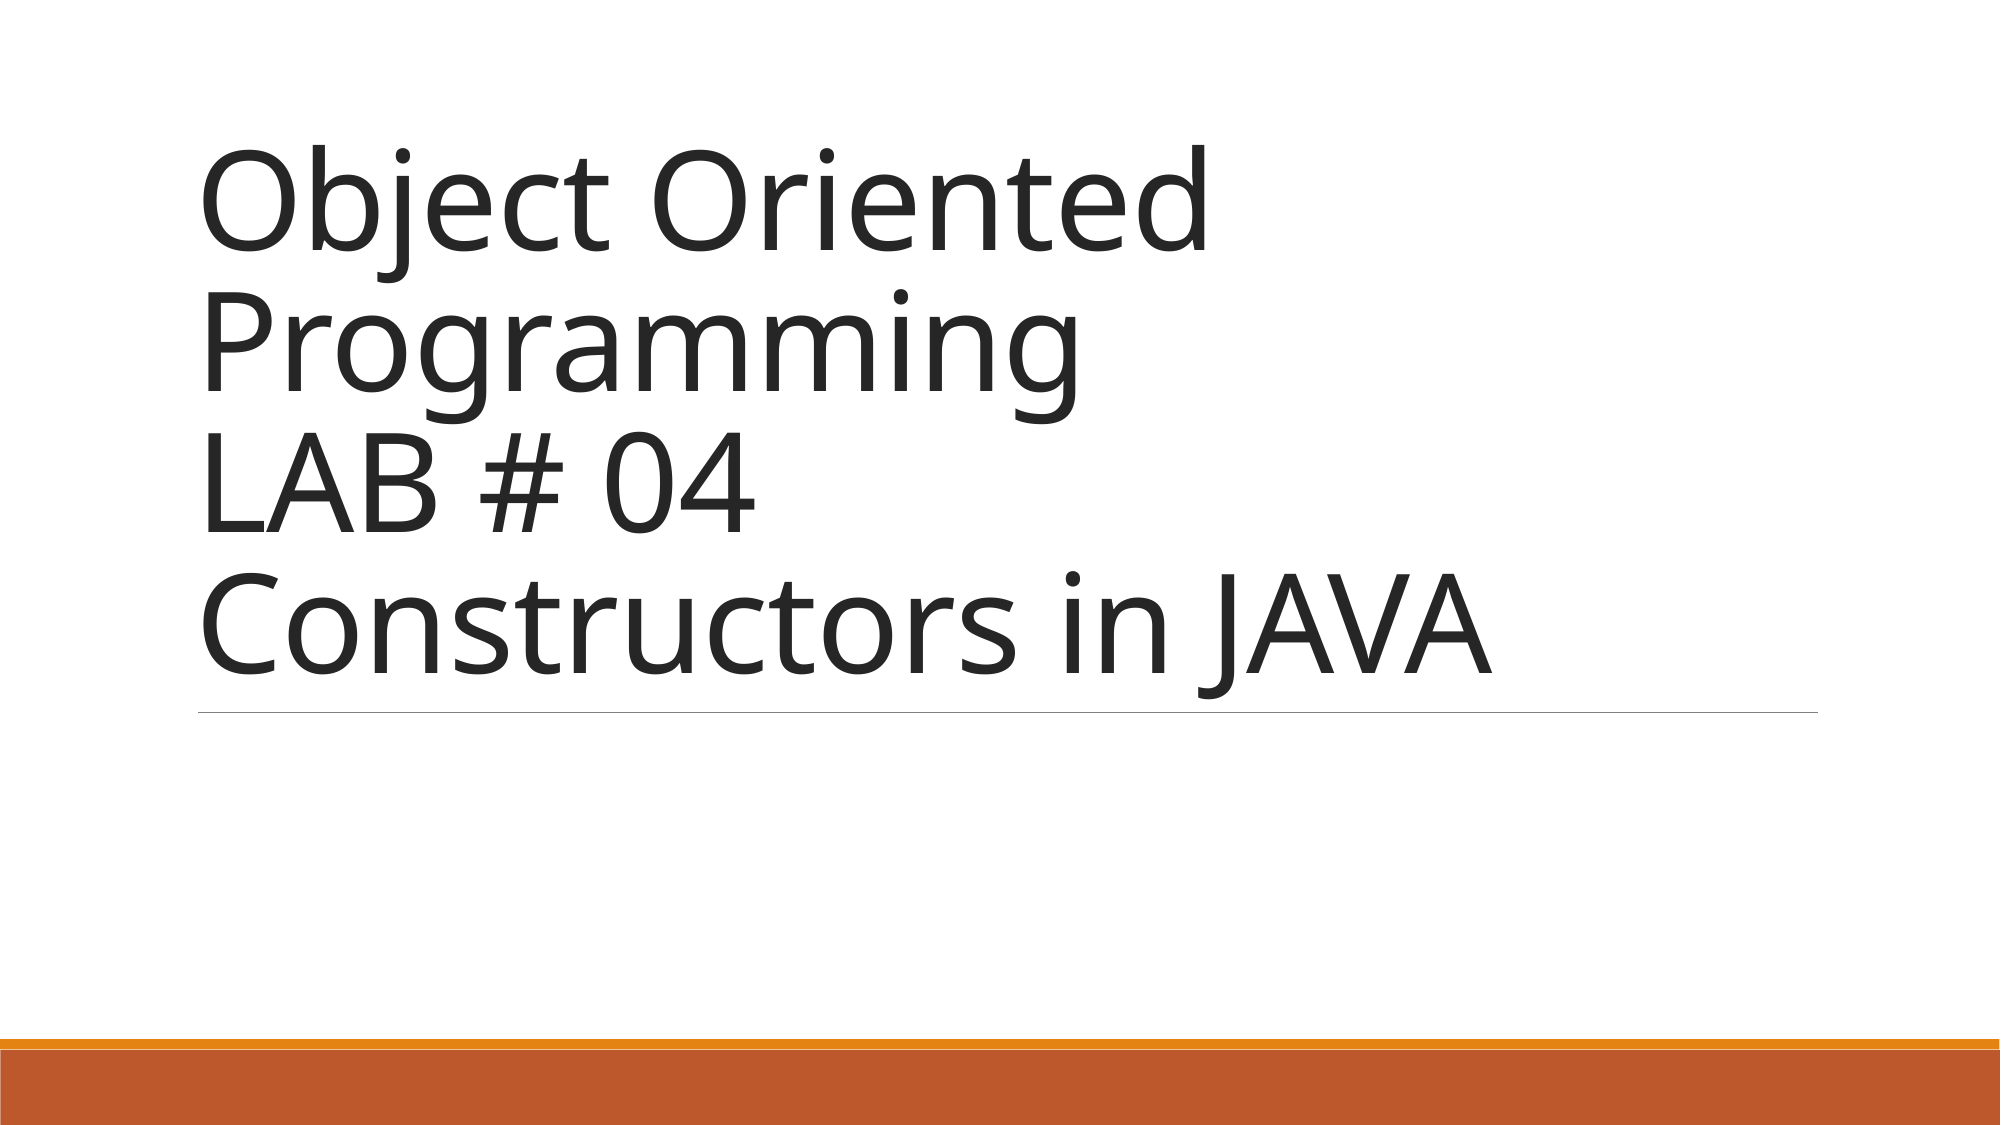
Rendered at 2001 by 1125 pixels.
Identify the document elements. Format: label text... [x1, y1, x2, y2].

title Object Oriented Programming LAB # 04 Constructors in JAVA [180, 124, 1830, 710]
